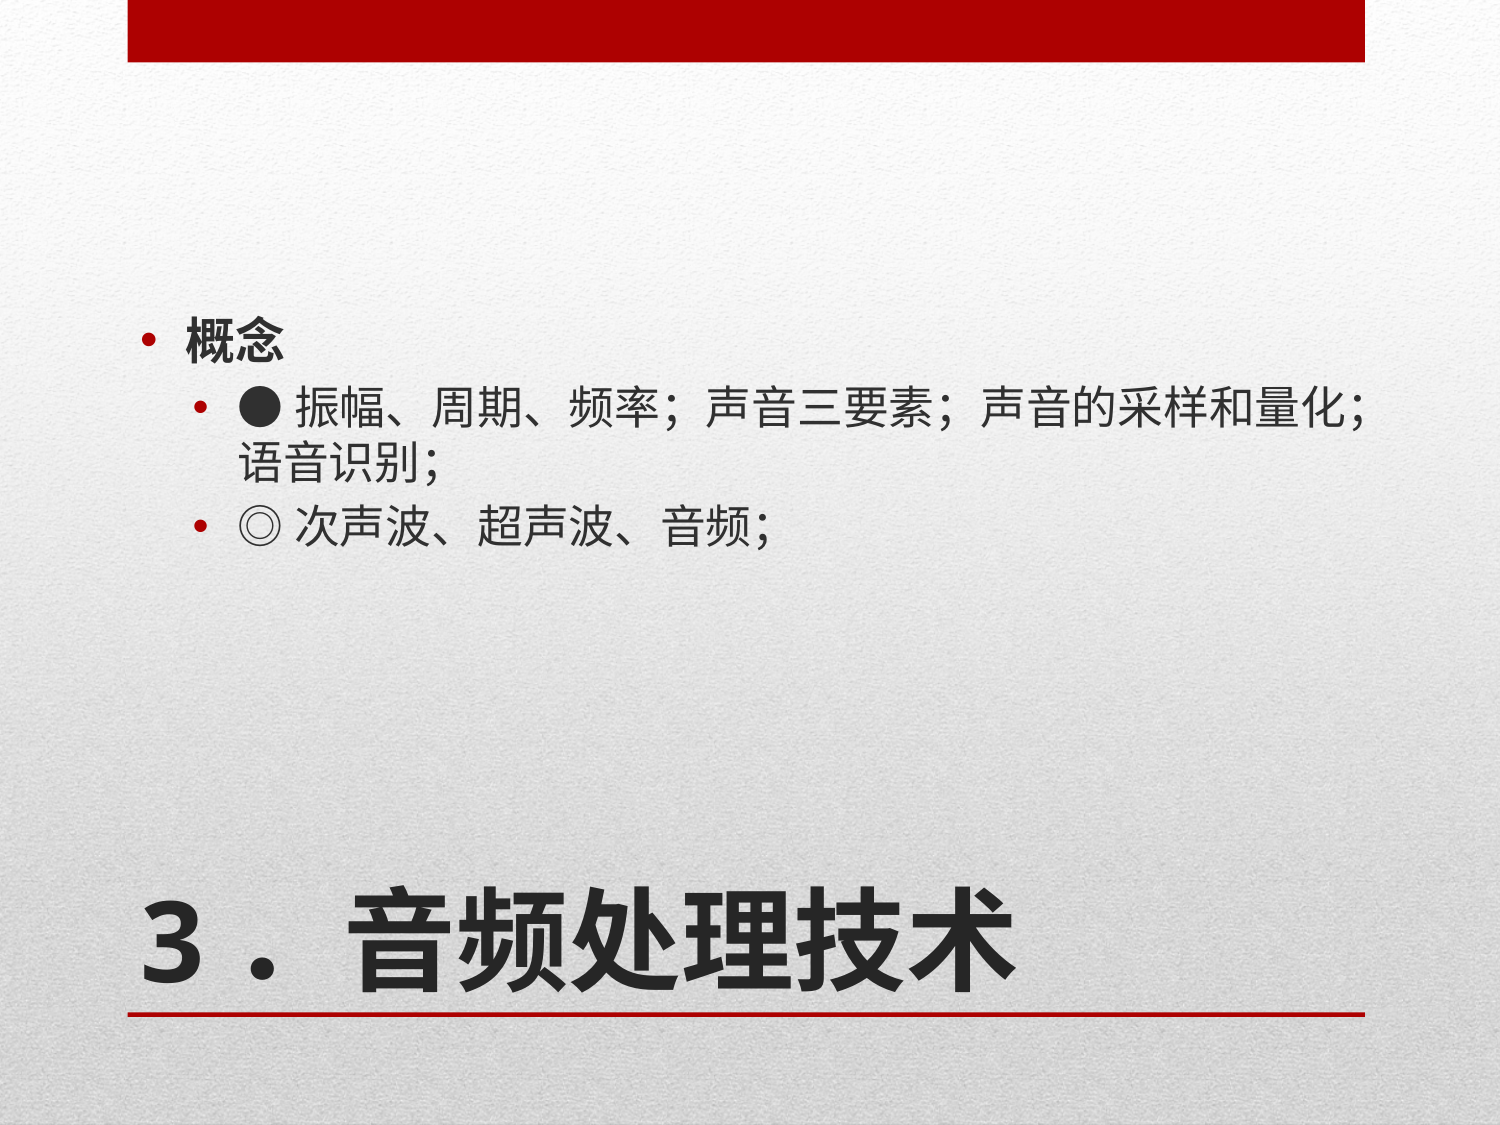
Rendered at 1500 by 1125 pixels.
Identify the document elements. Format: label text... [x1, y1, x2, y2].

title 3．音频处理技术 [125, 750, 1238, 1013]
list 概念 ●振幅、周期、频率；声音三要素；声音的采样和量化；语音识别； ◎次声波、超声波、音频； [125, 112, 1363, 750]
